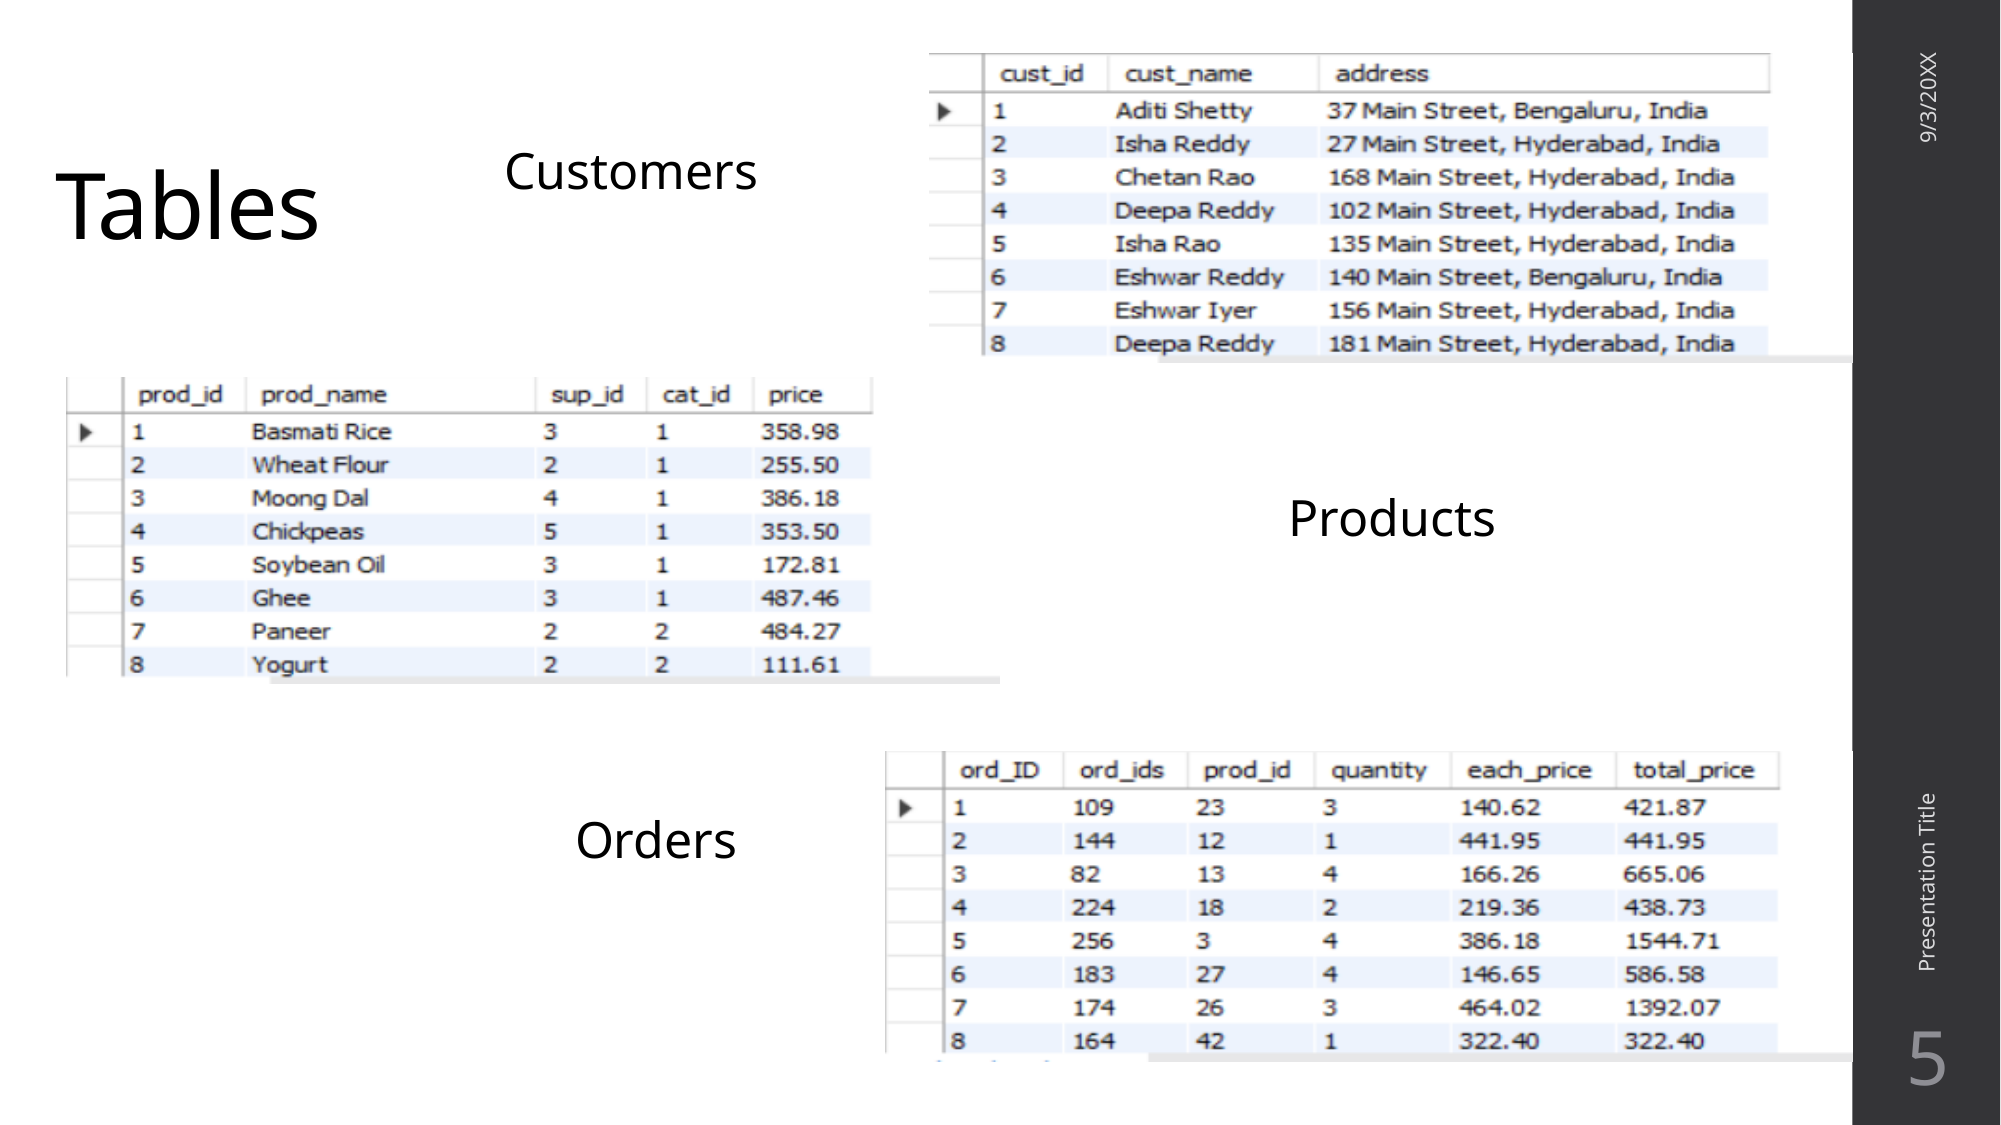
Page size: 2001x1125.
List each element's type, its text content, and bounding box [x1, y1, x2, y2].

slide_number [1897, 37, 1958, 351]
title Tables [40, 49, 927, 267]
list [65, 377, 1001, 685]
text_box Products [1273, 479, 1542, 555]
text_box Orders [560, 801, 841, 877]
text_box Customers [489, 132, 778, 208]
picture [884, 751, 1853, 1062]
slide_number 5 [1852, 1012, 2000, 1110]
footer Presentation Title [1897, 400, 1958, 988]
picture [929, 53, 1853, 364]
